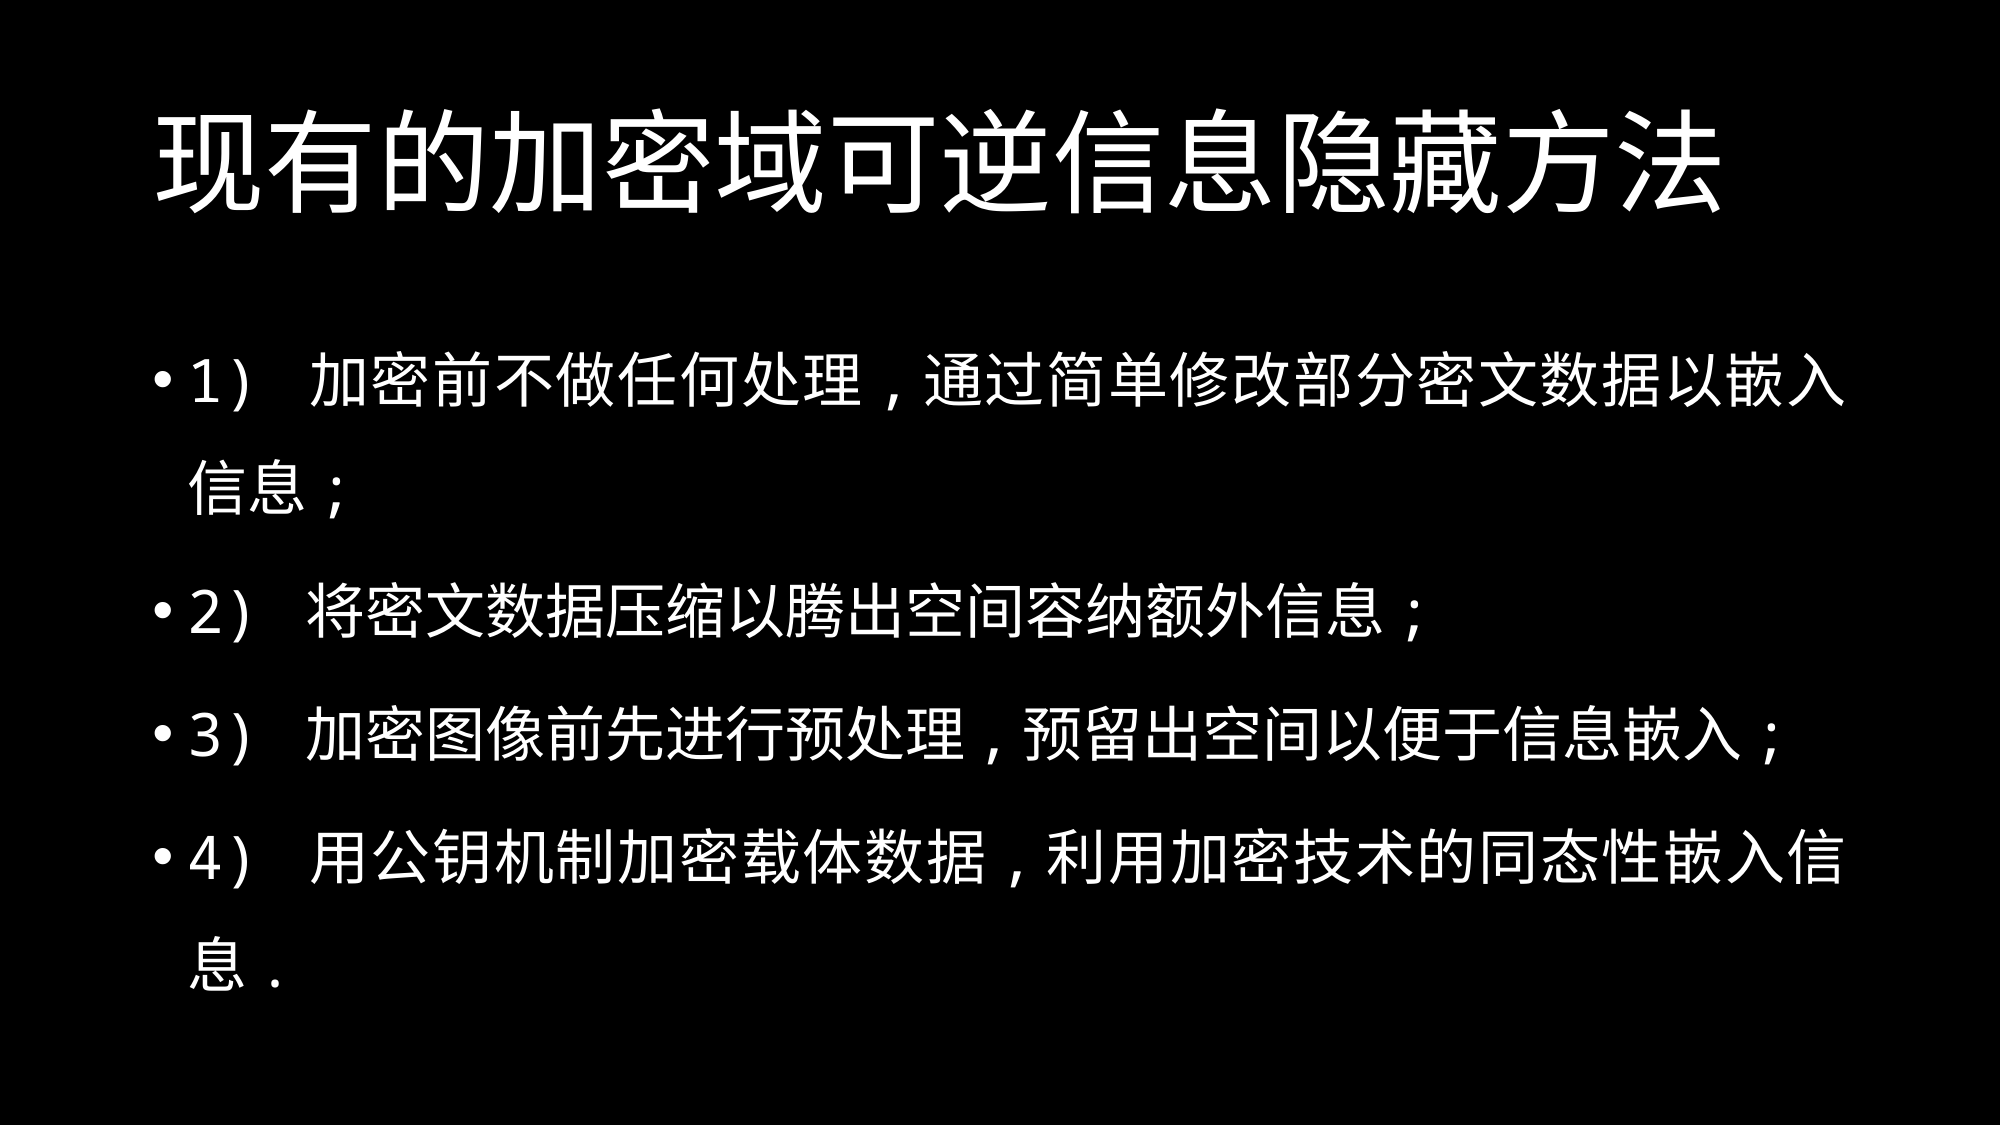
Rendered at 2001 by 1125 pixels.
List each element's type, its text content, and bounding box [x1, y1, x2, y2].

title 现有的加密域可逆信息隐藏方法 [137, 59, 1863, 278]
list 1) 加密前不做任何处理,通过简单修改部分密文数据以嵌入信息; 2) 将密文数据压缩以腾出空间容纳额外信息; 3) 加密图像前先进行预处理,预留出空间以便于信息嵌入; 4) 用公钥机制加密载体数据,利用加密技术的同态性嵌入信息. [137, 299, 1863, 1014]
